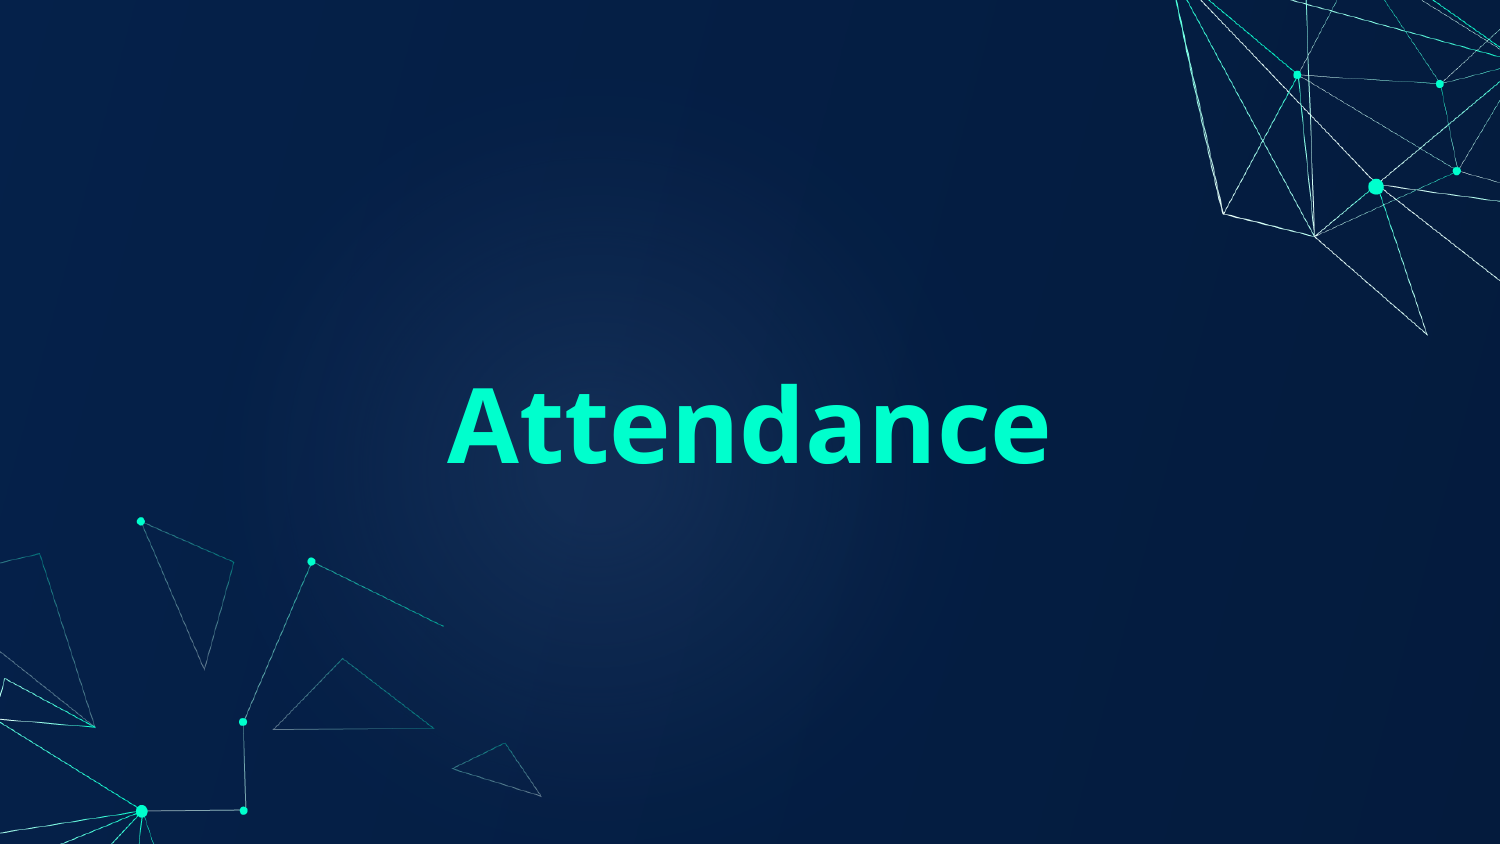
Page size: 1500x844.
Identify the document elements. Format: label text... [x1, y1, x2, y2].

picture [0, 0, 1500, 844]
title Attendance [384, 344, 1116, 500]
